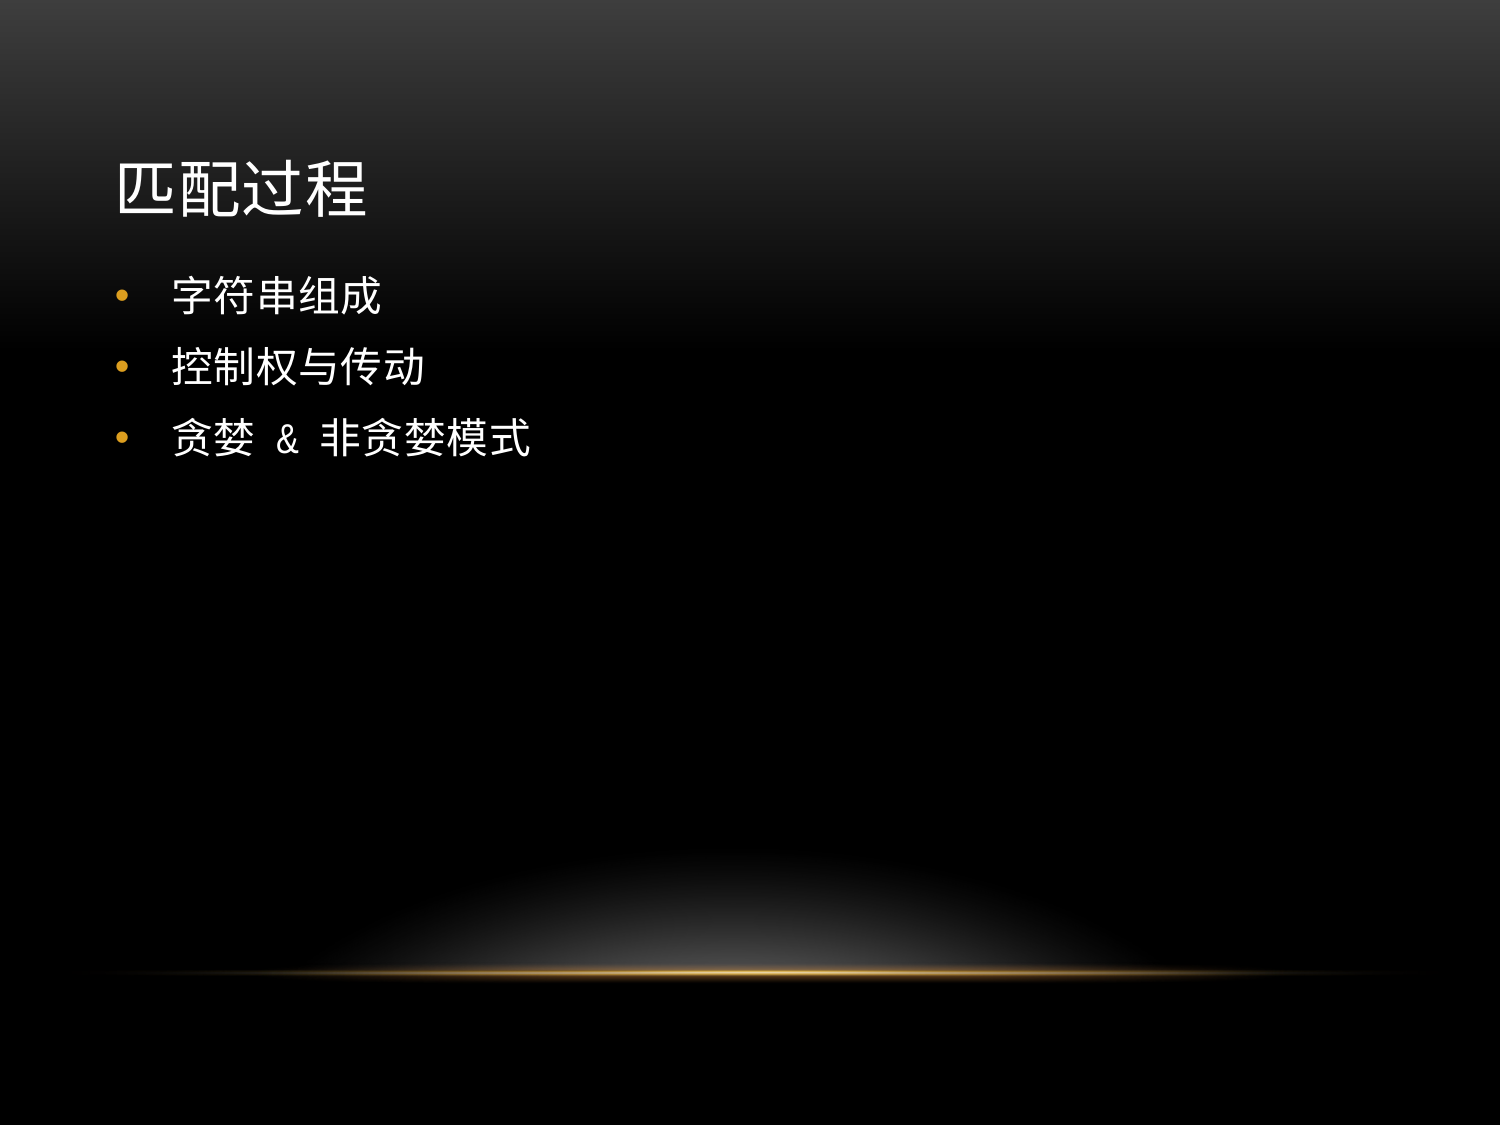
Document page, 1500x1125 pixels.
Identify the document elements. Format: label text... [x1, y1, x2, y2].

list 字符串组成 控制权与传动 贪婪 & 非贪婪模式 [99, 262, 1400, 938]
title 匹配过程 [99, 45, 1400, 233]
picture [0, 0, 1500, 1125]
